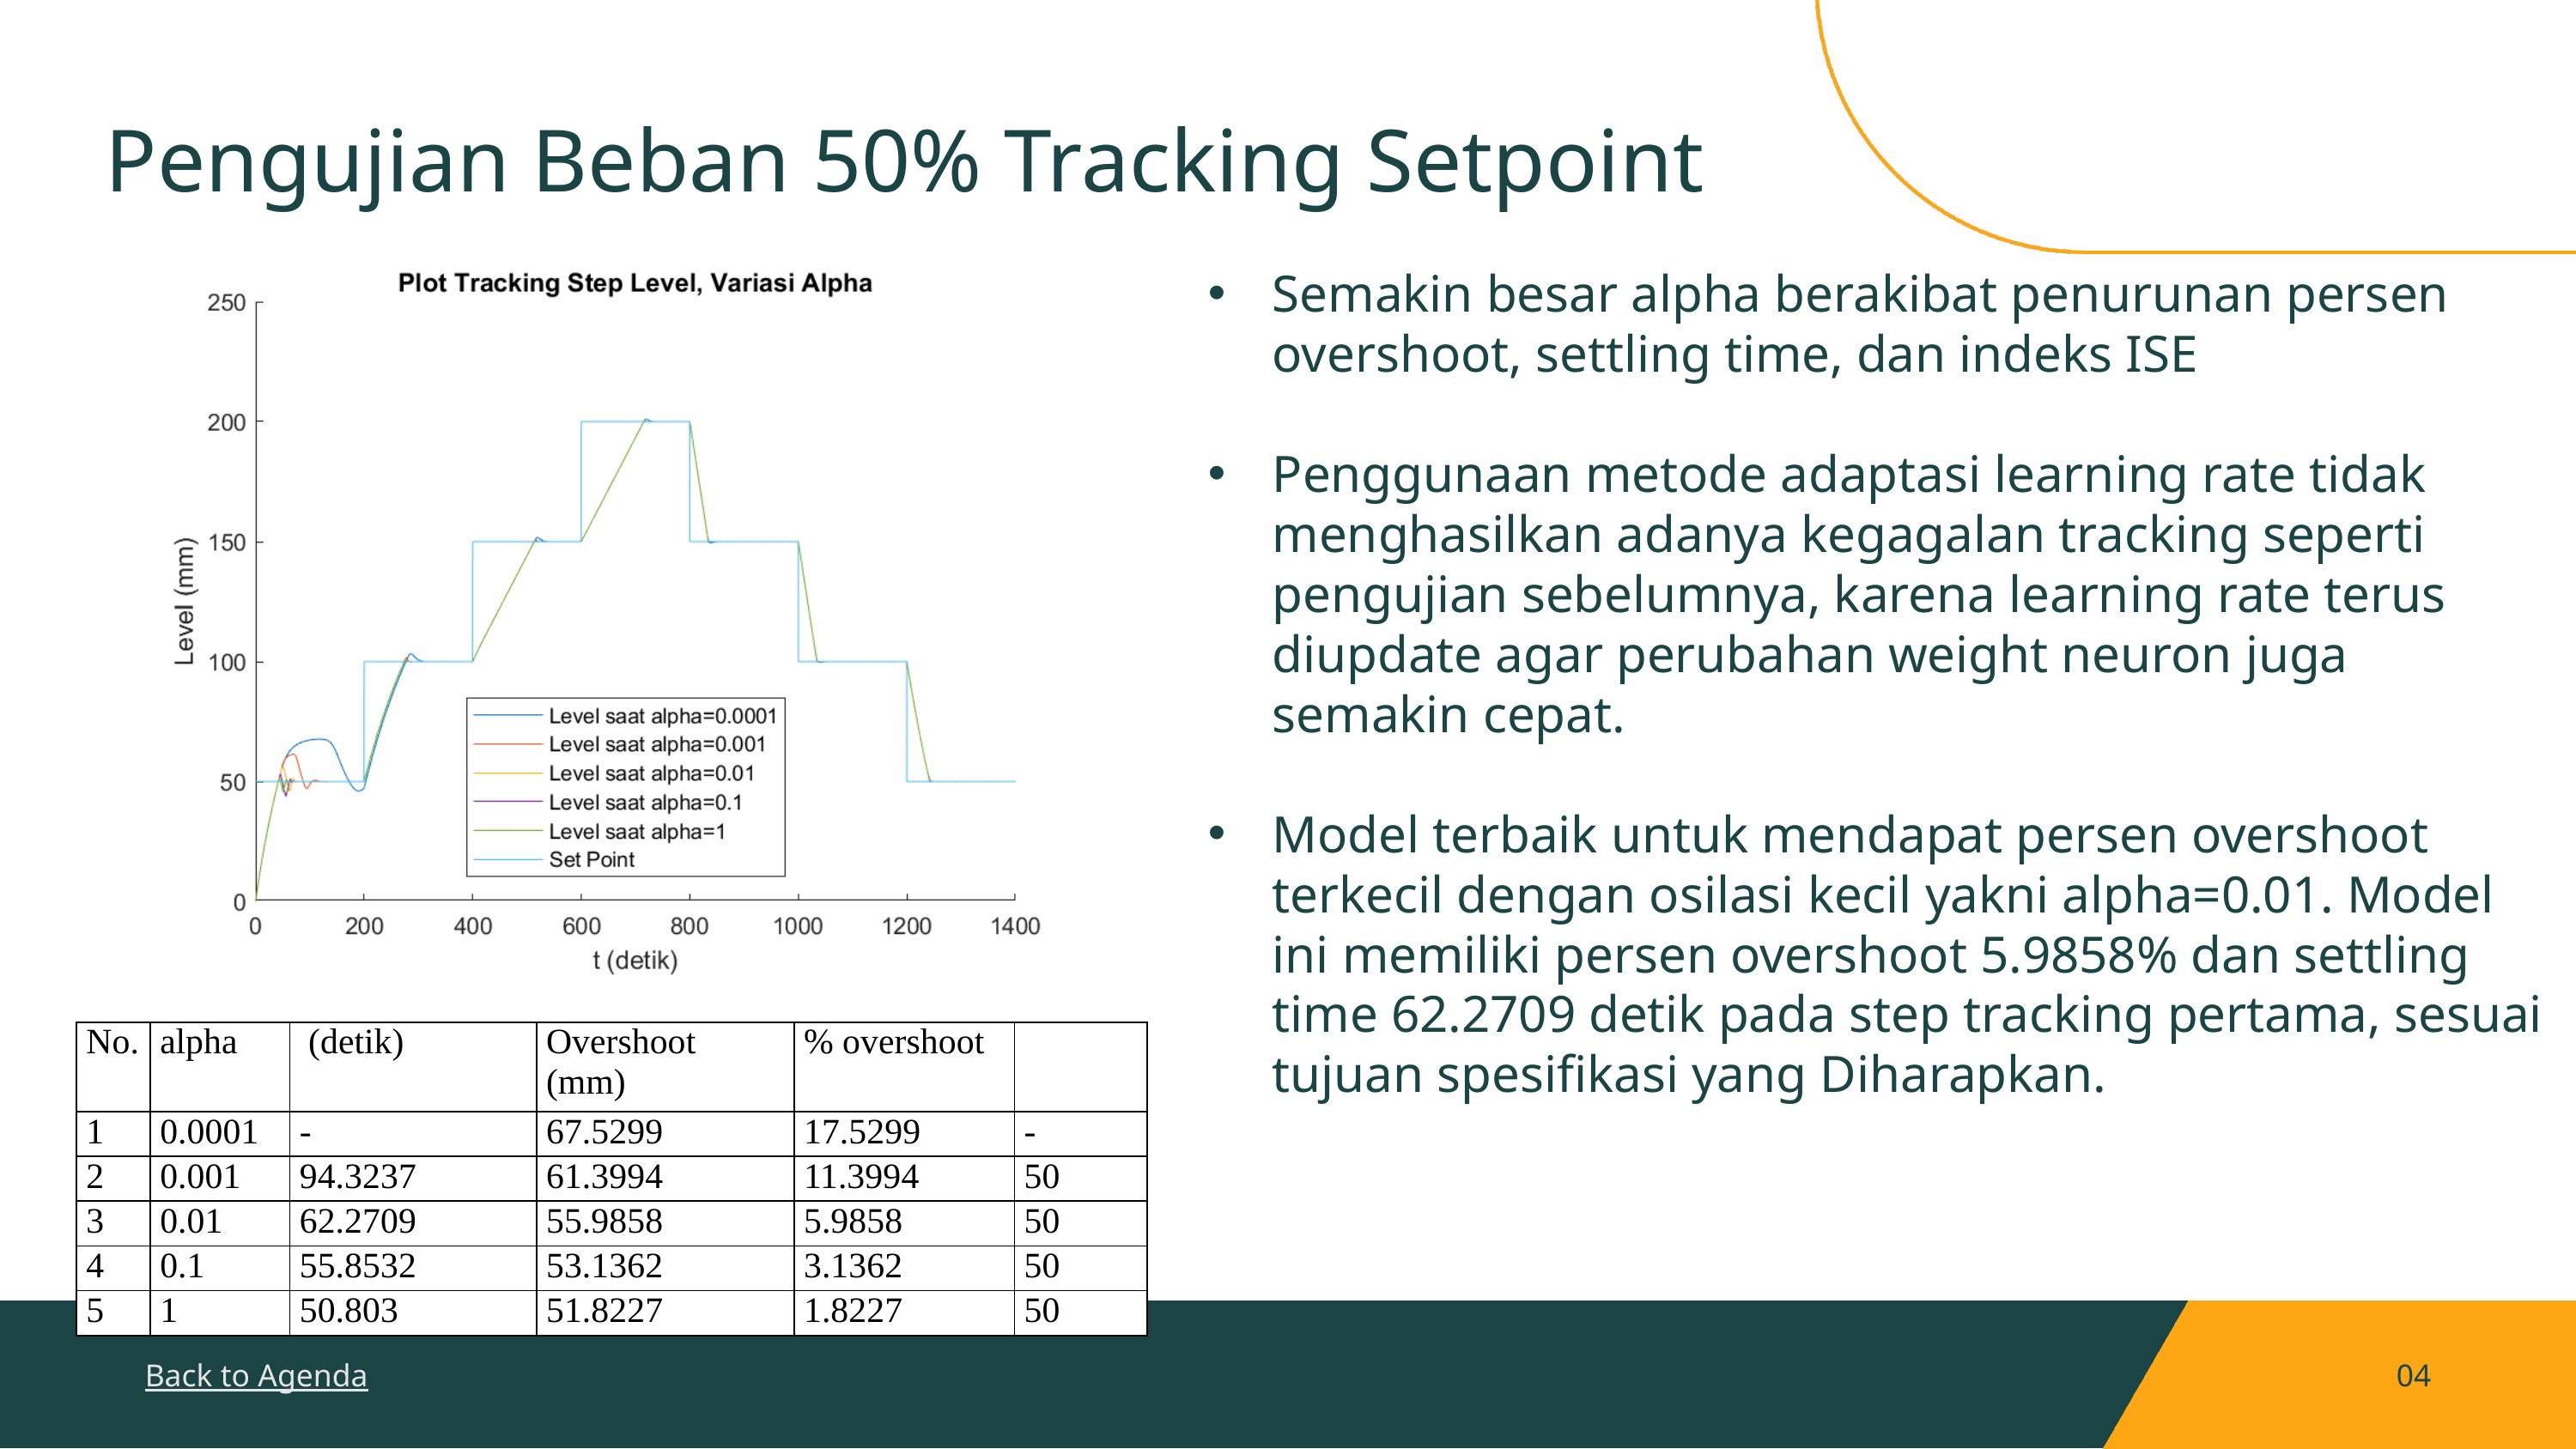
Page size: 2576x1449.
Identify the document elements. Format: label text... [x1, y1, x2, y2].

text_box [2218, 1300, 2576, 1449]
text_box [1814, 0, 2576, 254]
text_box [0, 1300, 2216, 1449]
text_box Pengujian Beban 50% Tracking Setpoint [105, 100, 1814, 209]
text_box 04 [2354, 1353, 2432, 1393]
picture [171, 270, 1042, 977]
text_box Semakin besar alpha berakibat penurunan persen overshoot, settling time, dan indeks ISE Penggunaan metode adaptasi learning rate tidak menghasilkan adanya kegagalan tracking seperti pengujian sebelumnya, karena learning rate terus diupdate agar perubahan weight neuron juga semakin cepat. Model terbaik untuk mendapat persen overshoot terkecil dengan osilasi kecil yakni alpha=0.01. Model ini memiliki persen overshoot 5.9858% dan settling time 62.2709 detik pada step tracking pertama, sesuai tujuan spesifikasi yang Diharapkan. [1207, 261, 2550, 1163]
